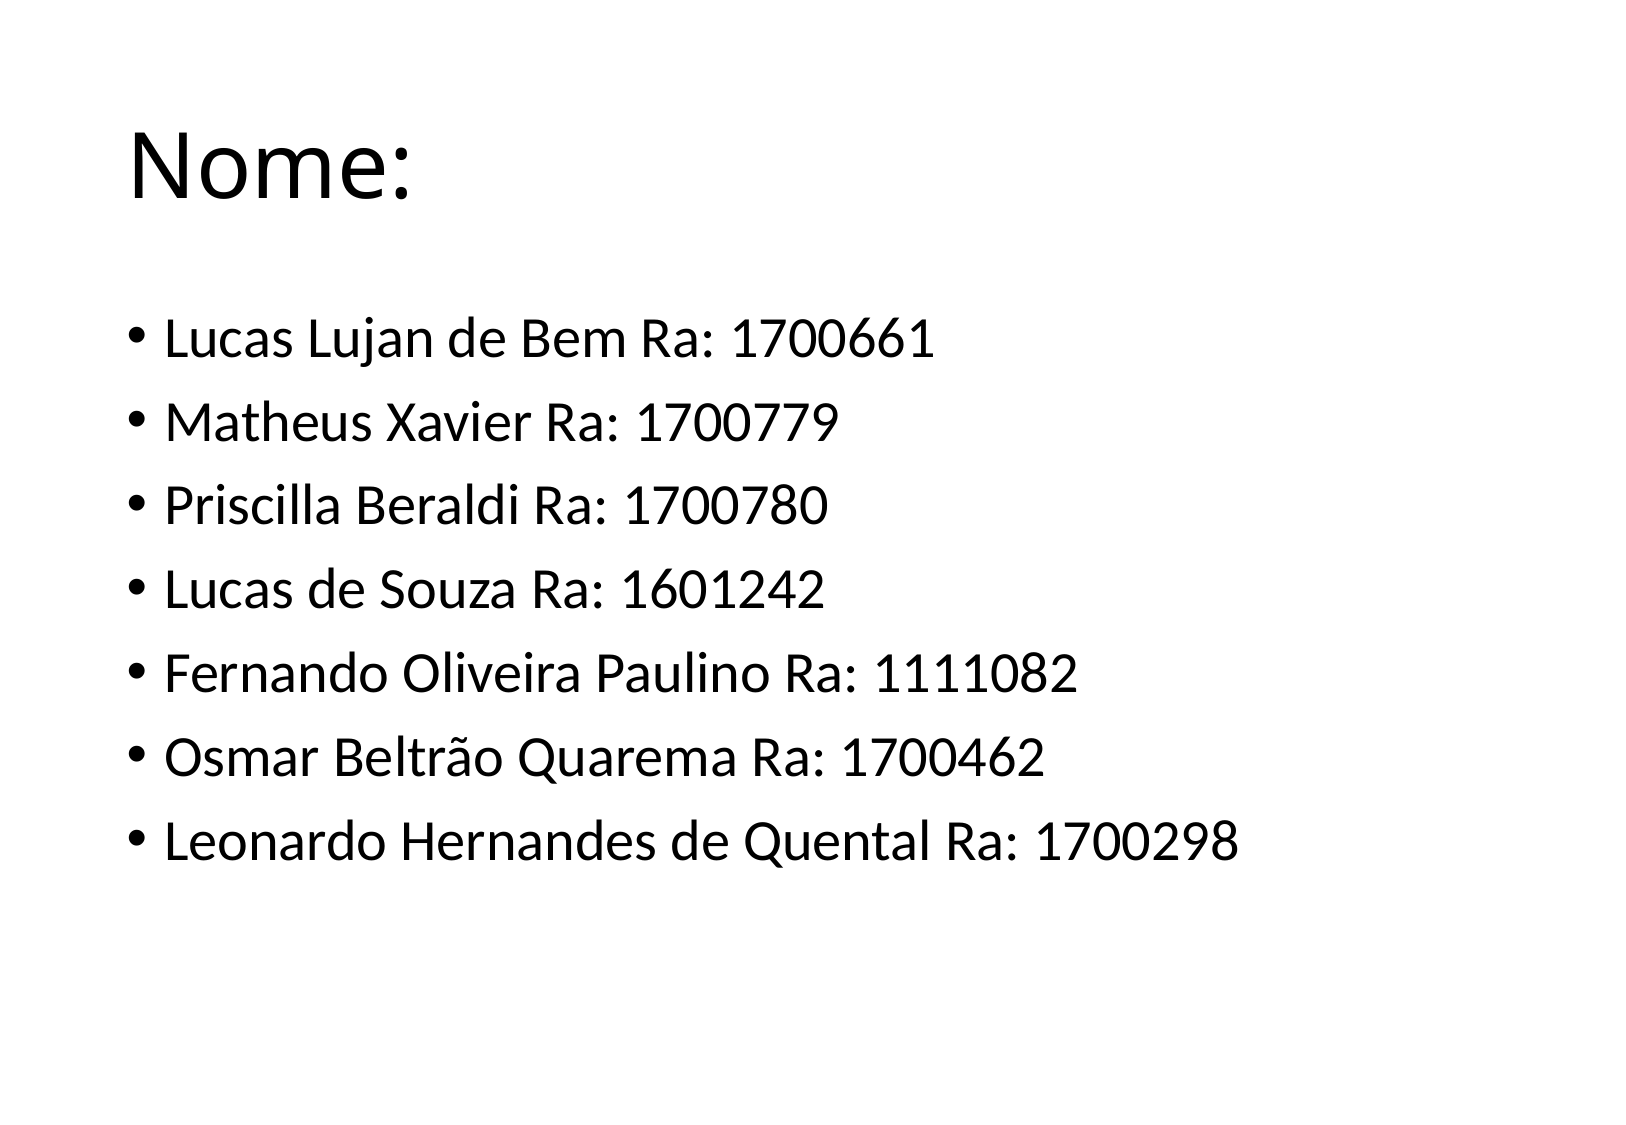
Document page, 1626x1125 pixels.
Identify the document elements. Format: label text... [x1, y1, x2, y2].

title Nome: [111, 59, 1514, 278]
list Lucas Lujan de Bem Ra: 1700661 Matheus Xavier Ra: 1700779 Priscilla Beraldi Ra: 1700780 Lucas de Souza Ra: 1601242 Fernando Oliveira Paulino Ra: 1111082 Osmar Beltrão Quarema Ra: 1700462 Leonardo Hernandes de Quental Ra: 1700298 [111, 299, 1514, 1014]
